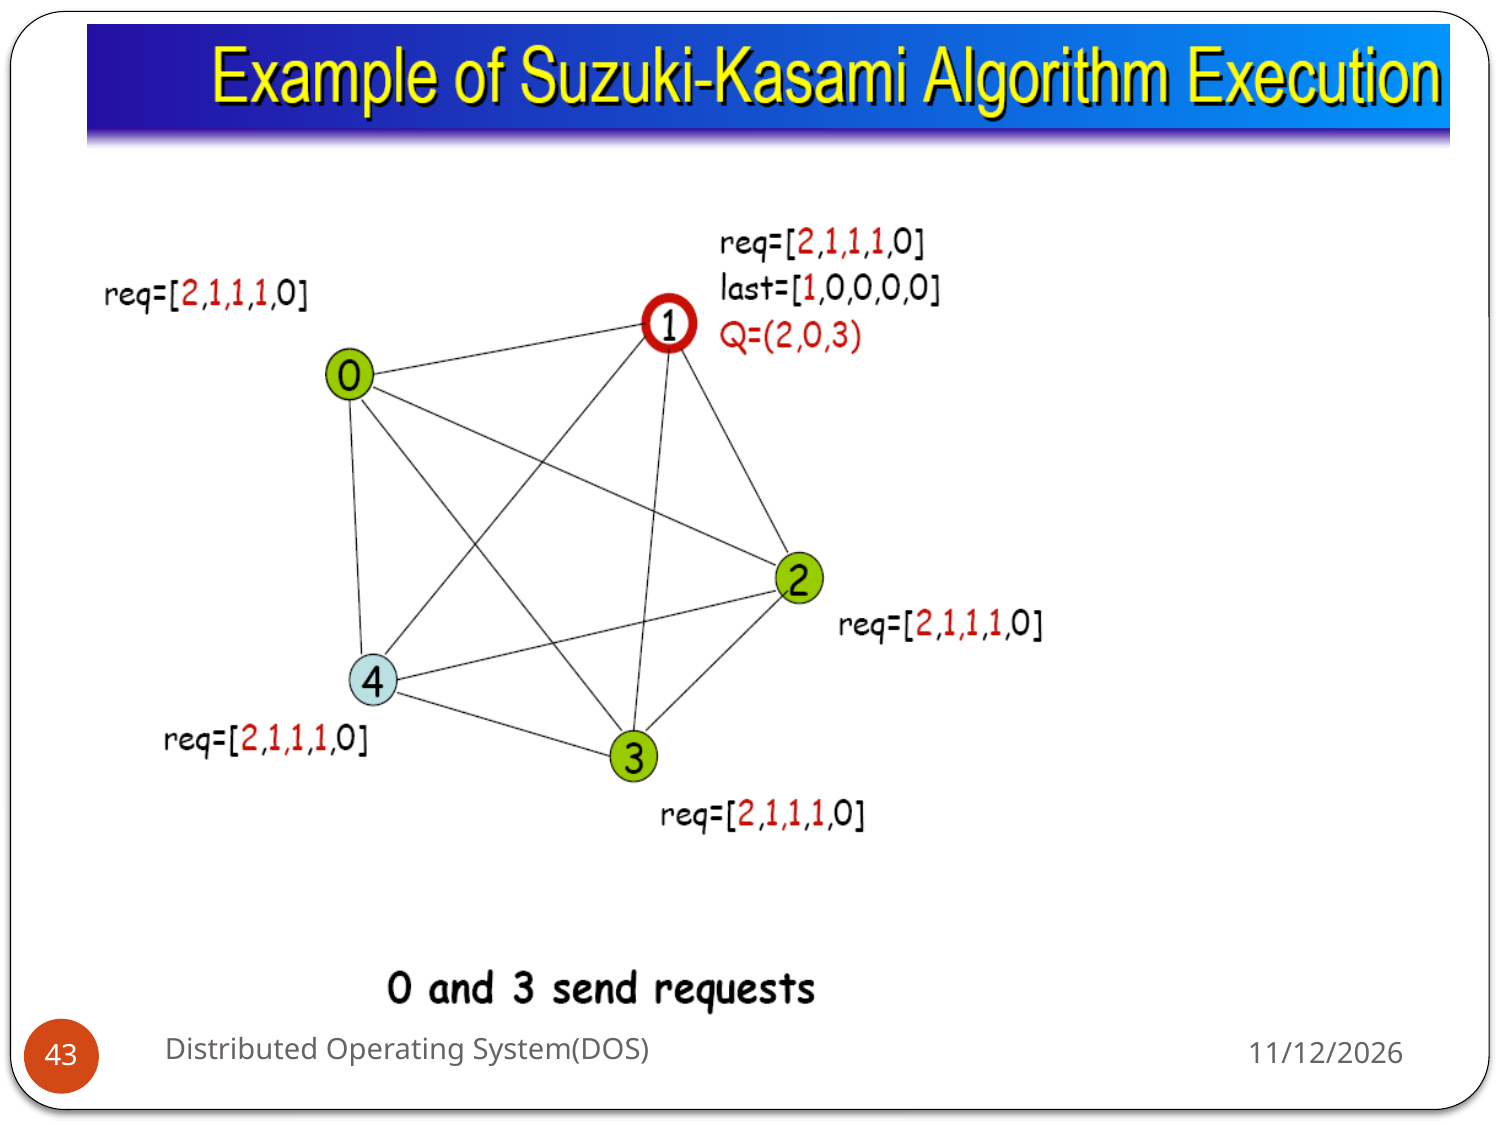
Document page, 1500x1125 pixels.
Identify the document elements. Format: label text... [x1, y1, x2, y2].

slide_number 43 [23, 1018, 99, 1094]
picture [87, 24, 1451, 1026]
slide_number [1012, 1034, 1419, 1094]
footer Distributed Operating System(DOS) [150, 1034, 800, 1088]
